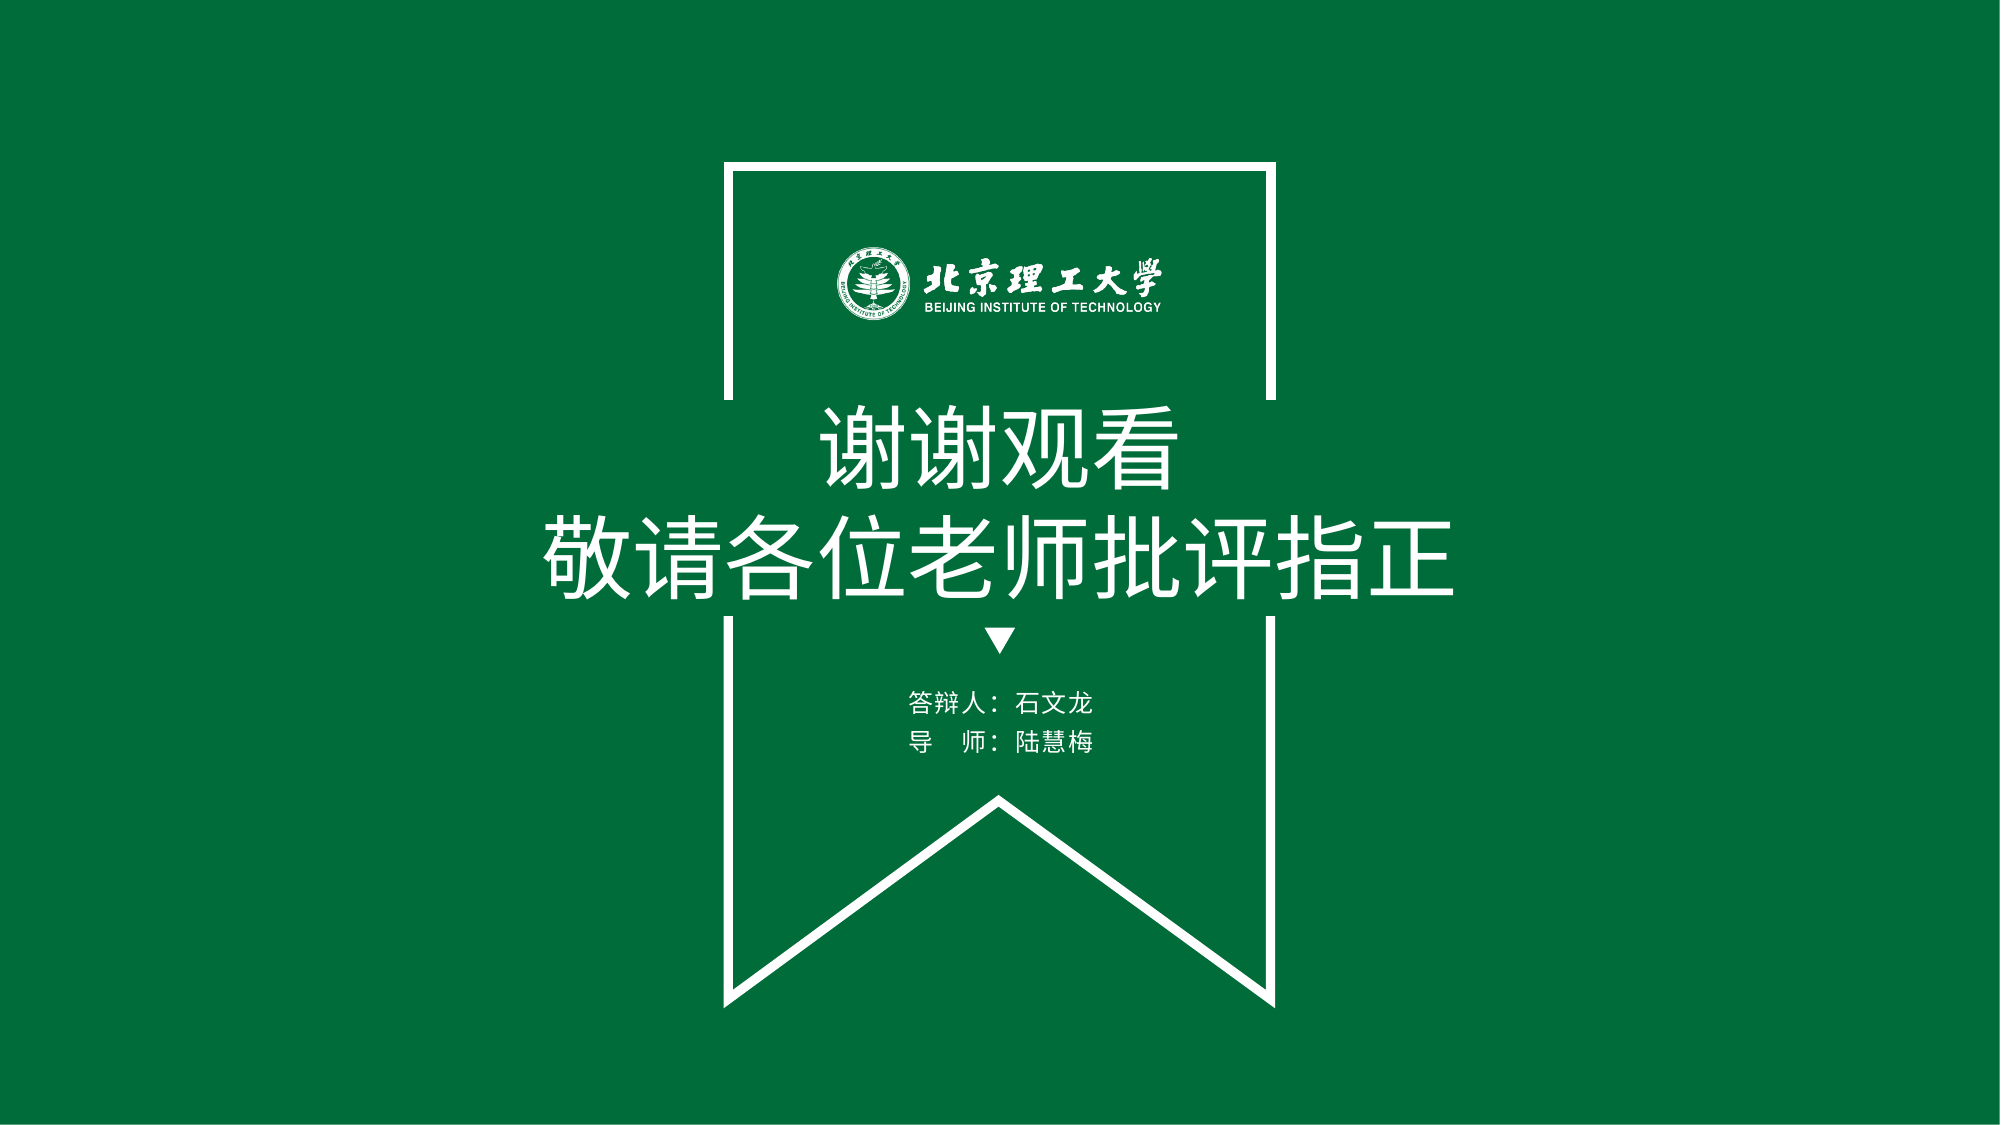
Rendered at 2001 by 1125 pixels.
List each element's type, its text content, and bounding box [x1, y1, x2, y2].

text_box 谢谢观看 敬请各位老师批评指正 [300, 383, 1699, 618]
text_box 答辩人：石文龙 导 师：陆慧梅 [828, 670, 1174, 764]
picture [816, 229, 1186, 333]
